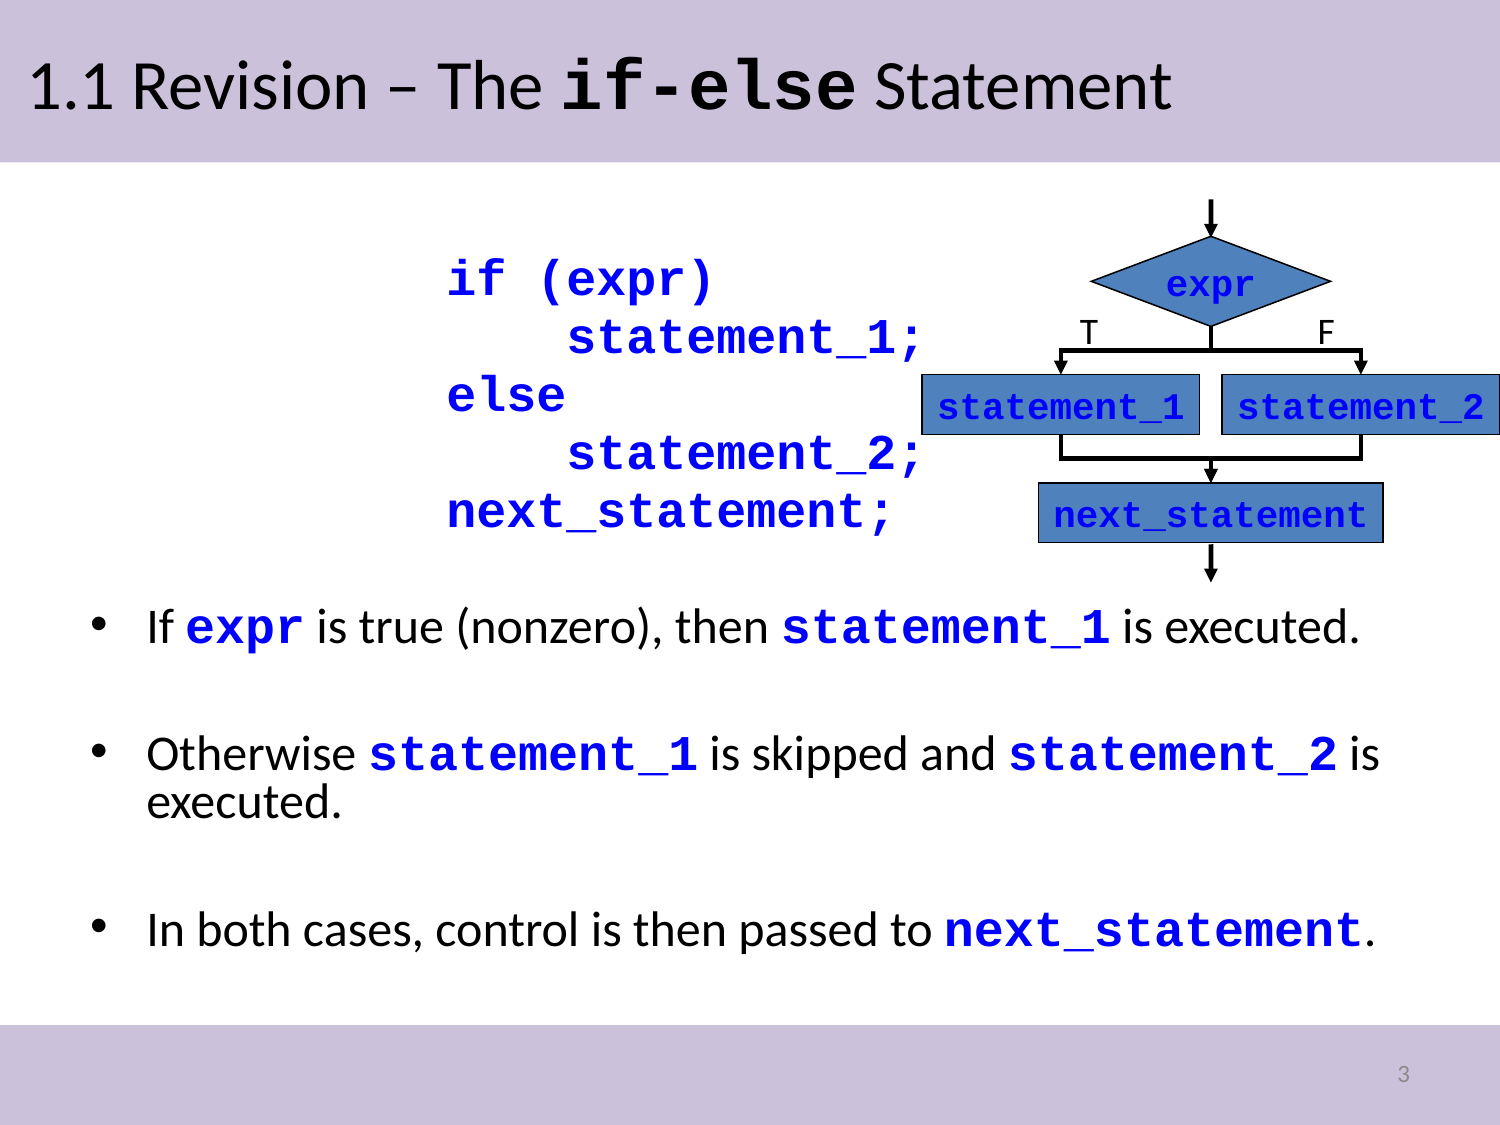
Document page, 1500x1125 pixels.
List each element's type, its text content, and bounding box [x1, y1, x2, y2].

text_box statement_2 [1314, 374, 1500, 435]
text_box statement_1 [922, 374, 1107, 435]
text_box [1262, 383, 1310, 534]
text_box statement_1 [1164, 374, 1200, 435]
text_box next_statement [1038, 482, 1384, 543]
text_box F [1314, 299, 1350, 348]
text_box expr [1091, 236, 1331, 326]
list if (expr) statement_1; else statement_2; next_statement; If expr is true (nonzero), then statement_1 is executed. Otherwise statement_1 is skipped and statement_2 is executed. In both cases, control is then passed to next_statement. [75, 249, 1425, 1025]
text_box [1204, 544, 1218, 583]
text_box F [1314, 353, 1350, 360]
text_box [1204, 199, 1218, 238]
text_box T [1065, 299, 1107, 348]
text_box statement_2 [1222, 374, 1257, 435]
title 1.1 Revision – The if-else Statement [11, 12, 1488, 150]
slide_number 3 [1074, 1042, 1425, 1103]
text_box T [1065, 353, 1107, 360]
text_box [1112, 383, 1160, 534]
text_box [1262, 275, 1310, 382]
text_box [1112, 275, 1160, 382]
